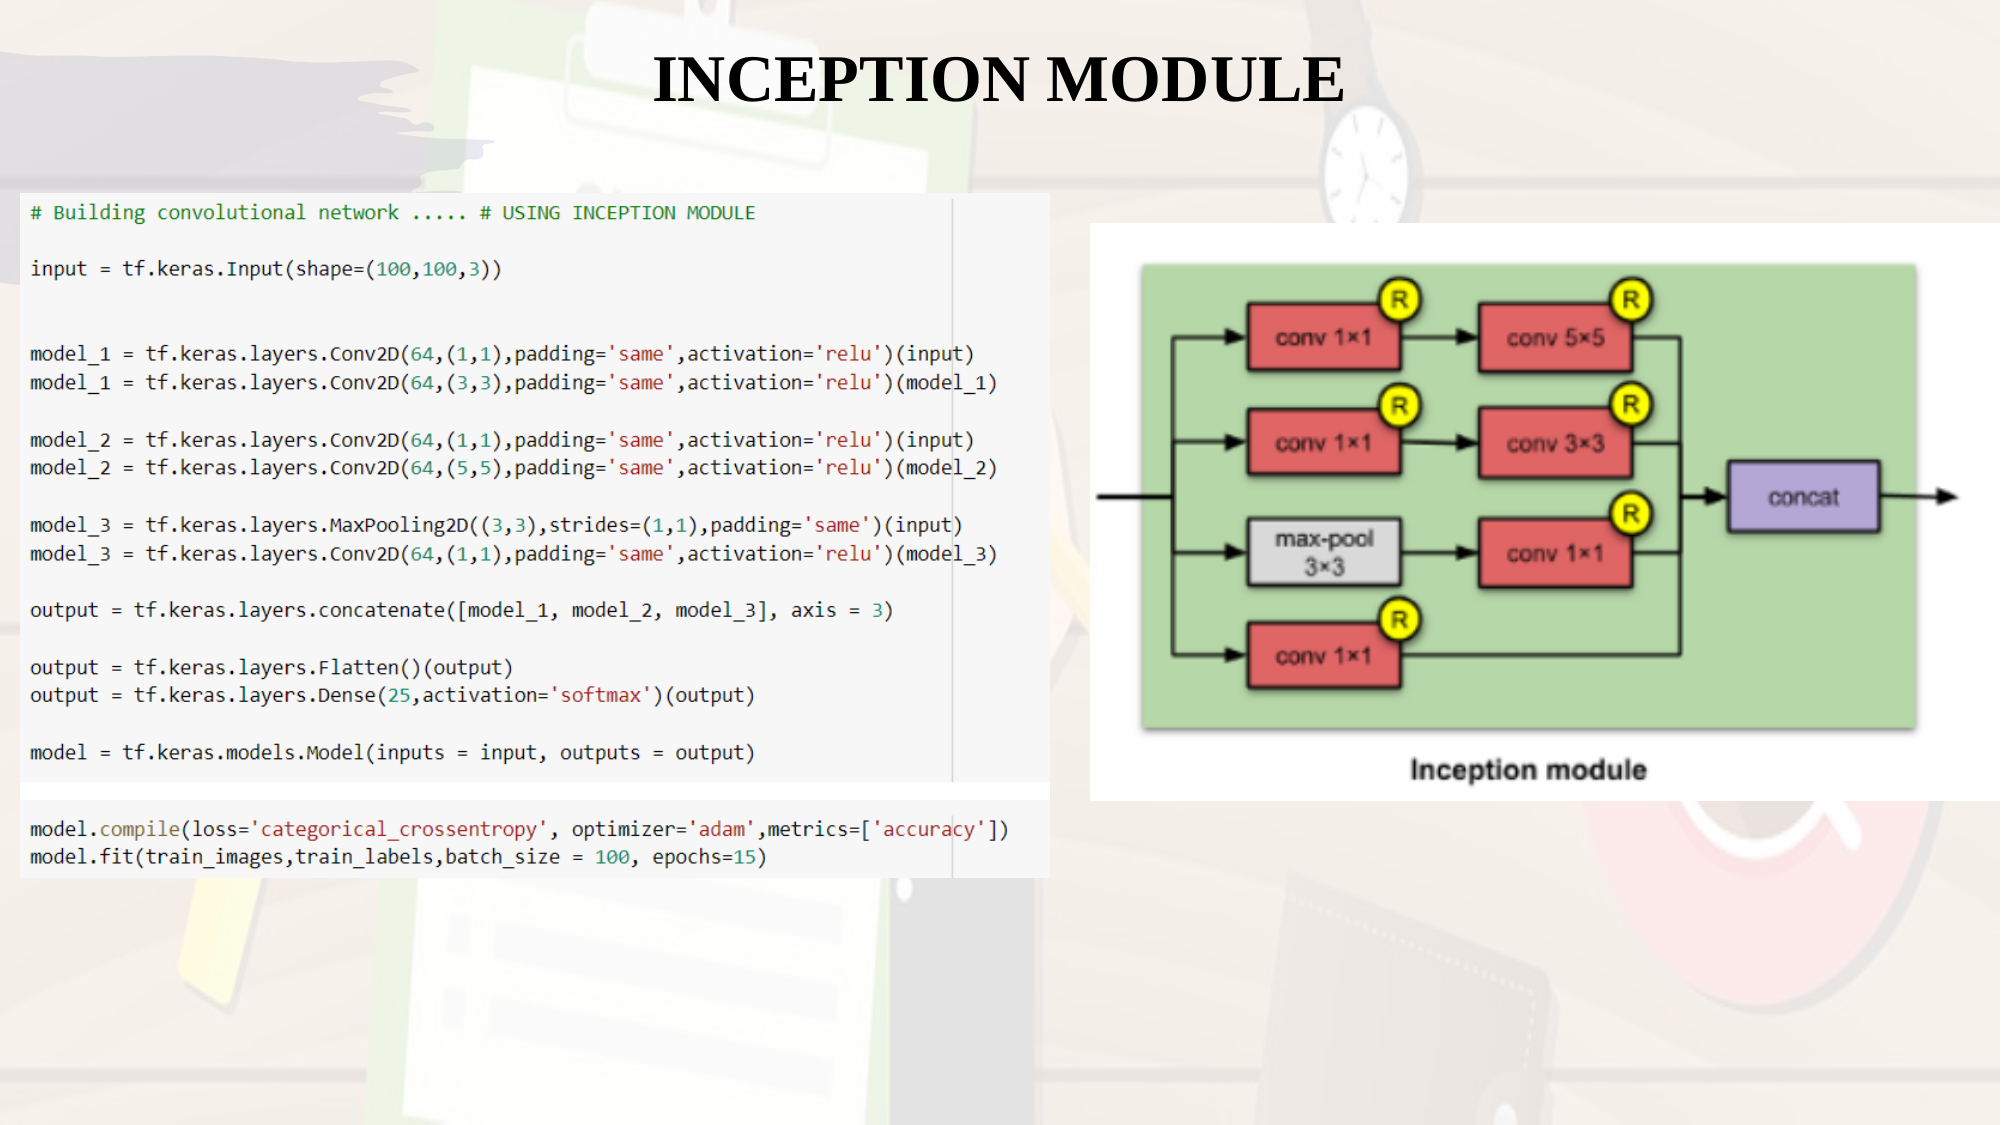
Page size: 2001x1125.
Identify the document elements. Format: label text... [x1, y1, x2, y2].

title INCEPTION MODULE [137, 19, 1863, 141]
picture [20, 193, 1050, 878]
picture [1090, 223, 2000, 801]
